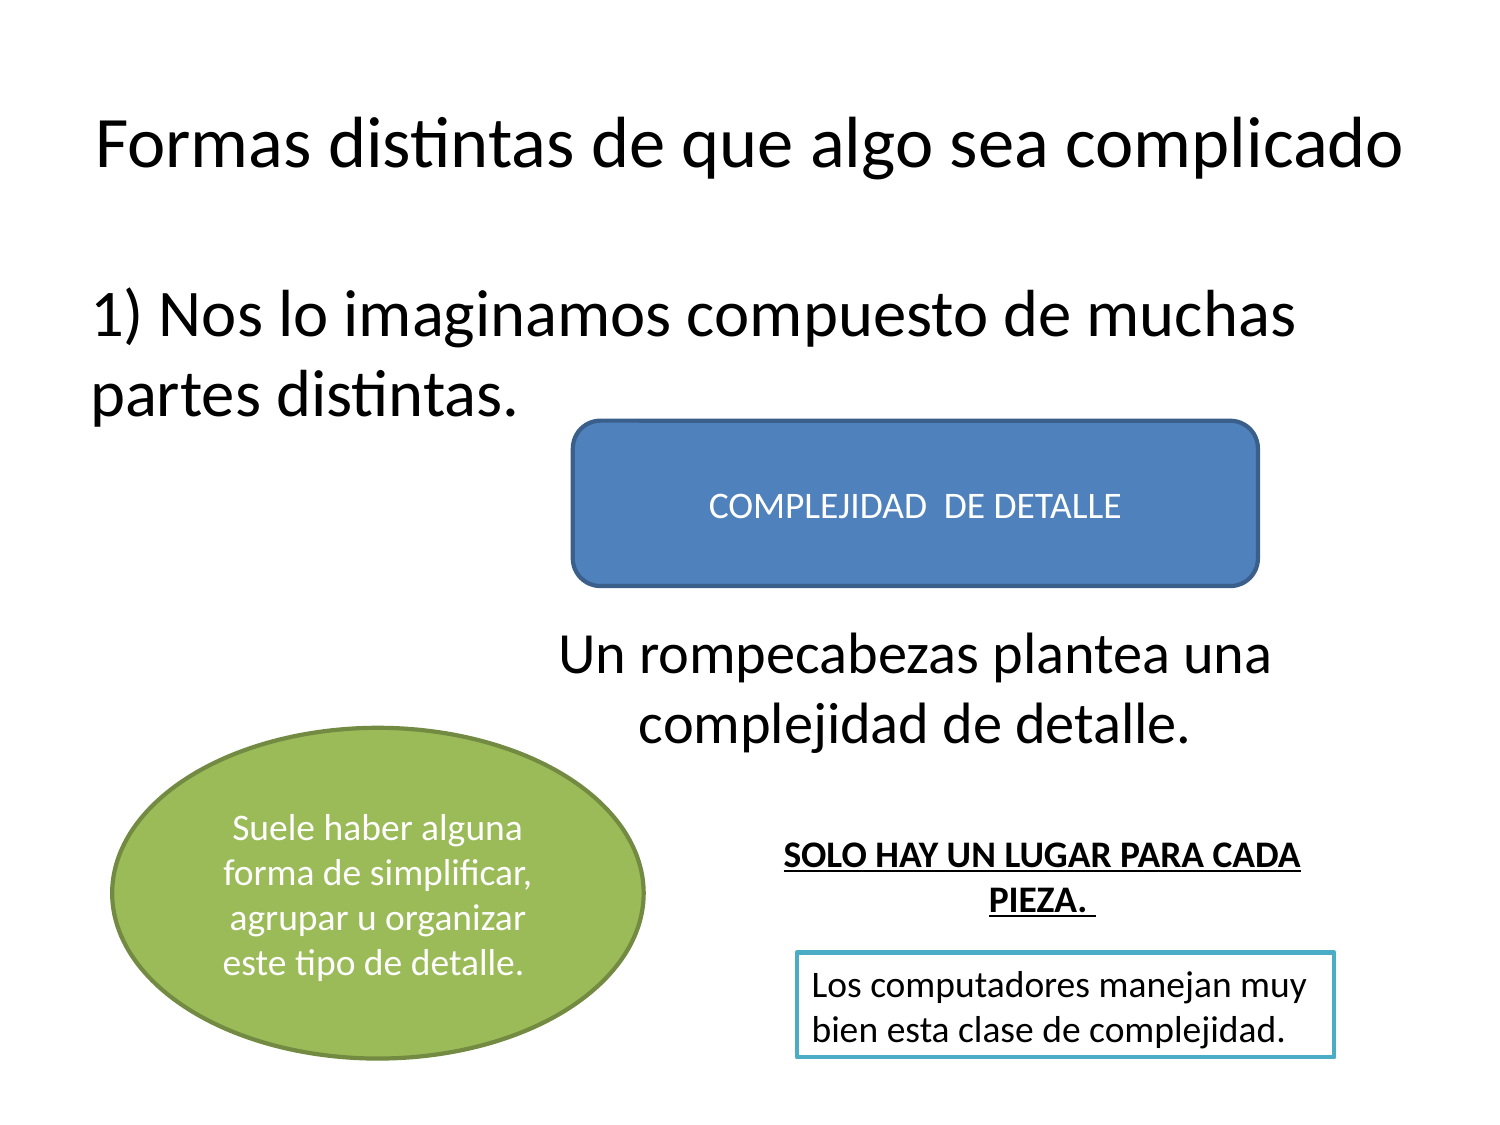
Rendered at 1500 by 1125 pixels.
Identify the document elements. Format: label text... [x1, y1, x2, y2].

text_box SOLO HAY UN LUGAR PARA CADA PIEZA. [750, 822, 1335, 927]
text_box COMPLEJIDAD DE DETALLE [570, 418, 1261, 589]
text_box Los computadores manejan muy bien esta clase de complejidad. [795, 950, 1336, 1059]
text_box Suele haber alguna forma de simplificar, agrupar u organizar este tipo de detalle. [110, 725, 646, 1061]
list 1) Nos lo imaginamos compuesto de muchas partes distintas. [75, 262, 1425, 1005]
text_box Un rompecabezas plantea una complejidad de detalle. [496, 607, 1335, 763]
title Formas distintas de que algo sea complicado [75, 45, 1425, 233]
